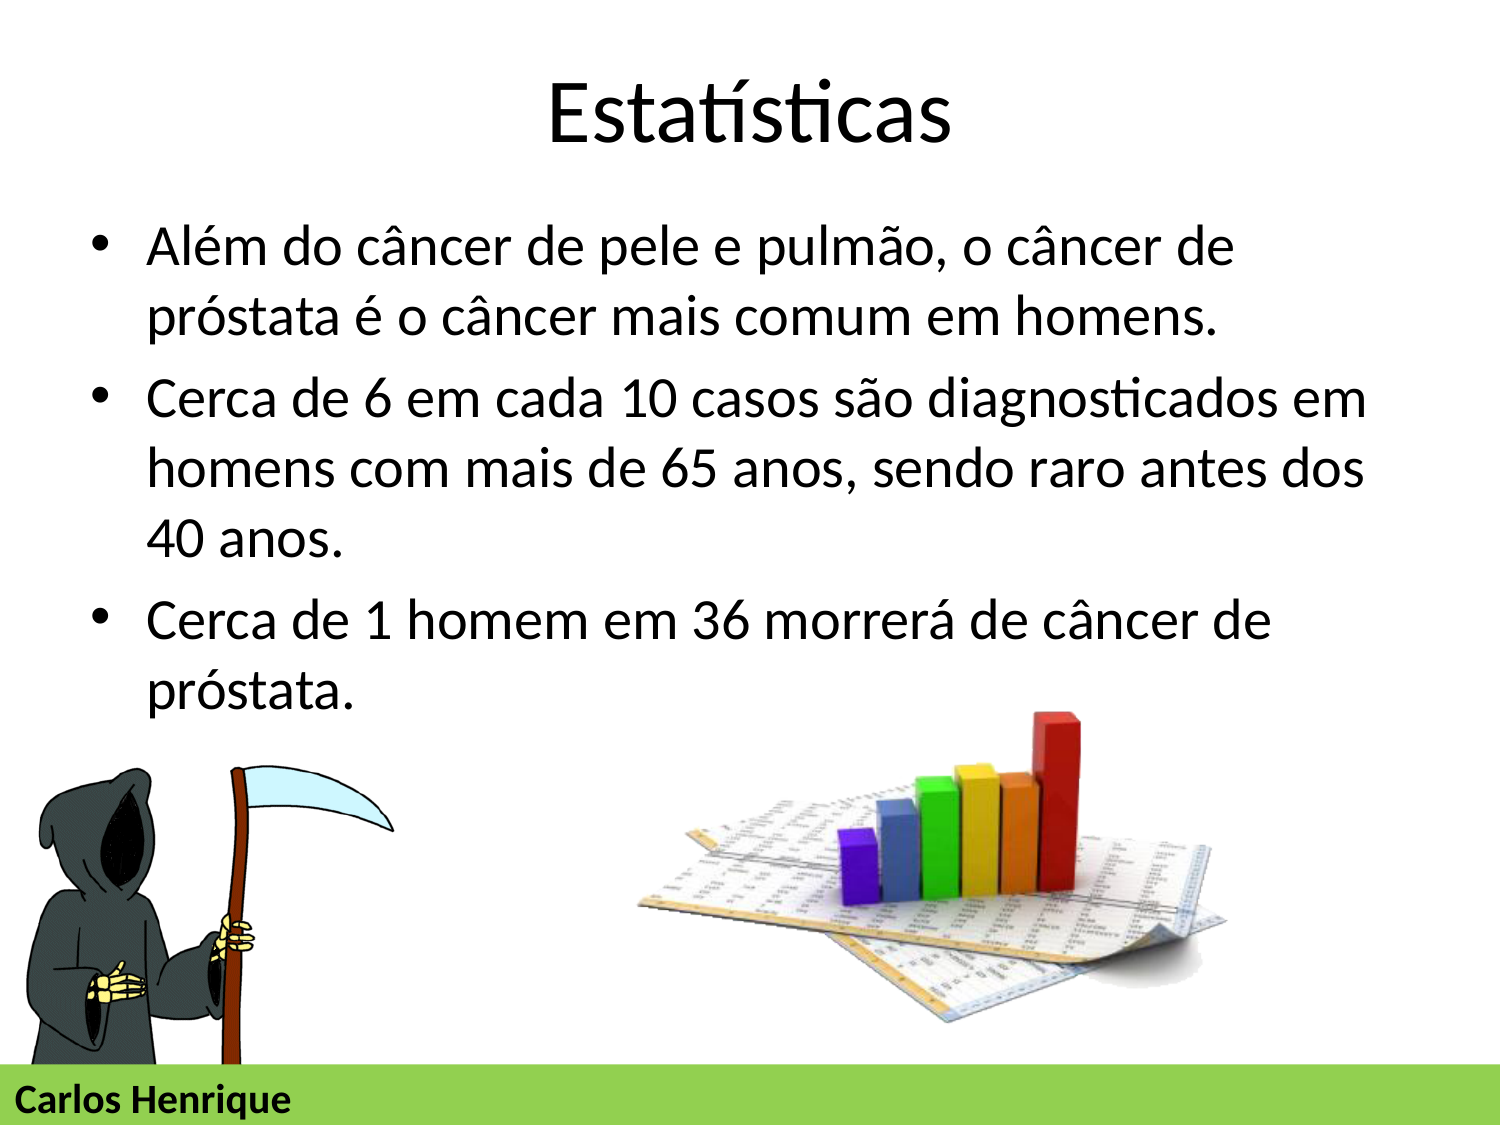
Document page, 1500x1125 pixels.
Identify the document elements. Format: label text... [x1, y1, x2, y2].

list Além do câncer de pele e pulmão, o câncer de próstata é o câncer mais comum em homens. Cerca de 6 em cada 10 casos são diagnosticados em homens com mais de 65 anos, sendo raro antes dos 40 anos. Cerca de 1 homem em 36 morrerá de câncer de próstata. [75, 200, 1425, 943]
picture [599, 699, 1301, 1037]
title Estatísticas [75, 12, 1425, 200]
text_box Carlos Henrique [0, 1064, 1500, 1125]
picture [0, 752, 401, 1088]
